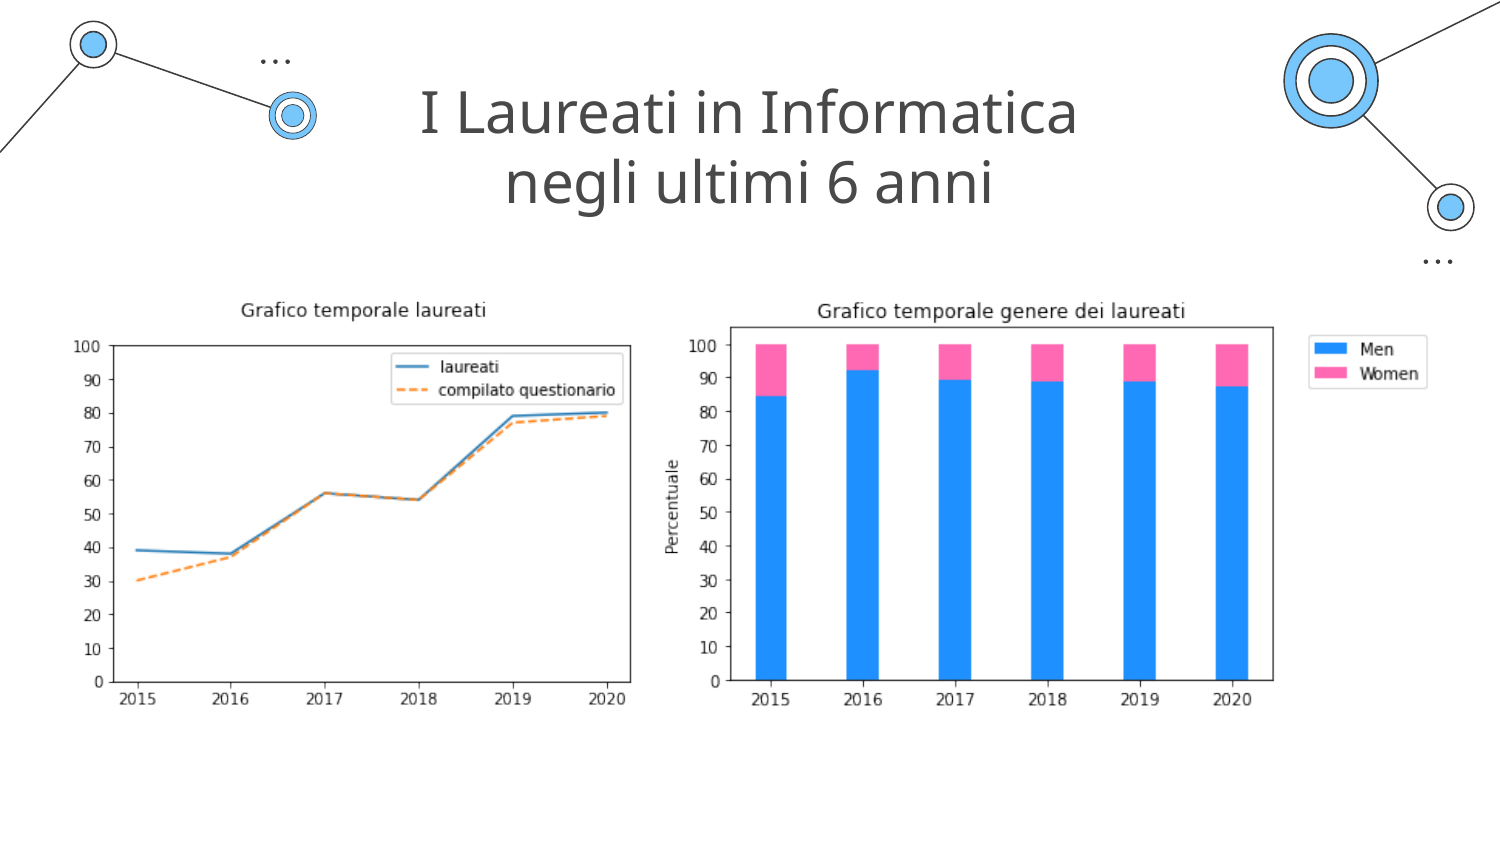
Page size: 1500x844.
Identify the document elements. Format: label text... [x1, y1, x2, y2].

picture [62, 291, 641, 719]
title I Laureati in Informatica negli ultimi 6 anni [257, 59, 1243, 158]
picture [654, 291, 1438, 719]
